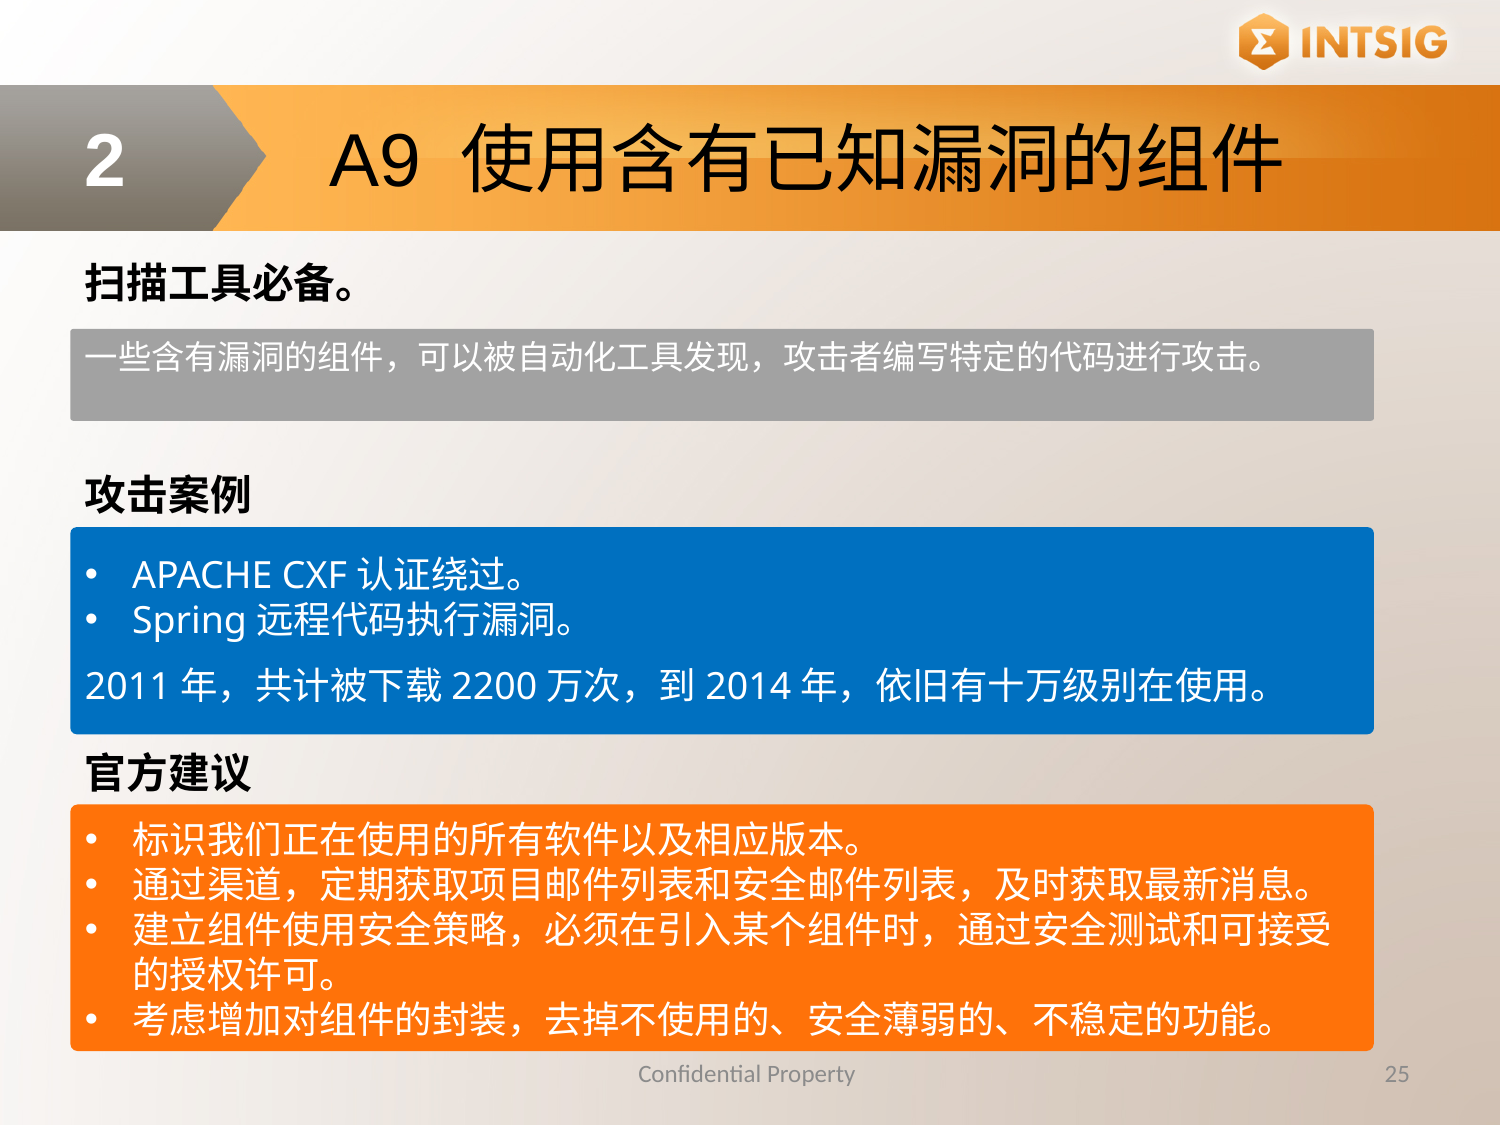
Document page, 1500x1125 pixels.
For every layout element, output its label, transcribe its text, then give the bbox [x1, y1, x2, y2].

text_box 2011年，共计被下载2200万次，到2014年，依旧有十万级别在使用。 [70, 654, 1392, 715]
text_box APACHE CXF认证绕过。 Spring远程代码执行漏洞。 [70, 543, 1392, 649]
text_box 官方建议 [70, 739, 1495, 804]
footer Confidential Property [512, 1060, 988, 1103]
picture [0, 0, 1500, 1125]
text_box [68, 527, 1377, 737]
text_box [70, 328, 1392, 421]
text_box 扫描工具必备。 [70, 249, 1495, 315]
text_box 攻击案例 [70, 461, 1495, 527]
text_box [70, 804, 1375, 1052]
text_box 2 [70, 103, 140, 209]
slide_number 25 [1074, 1042, 1425, 1103]
text_box A9 使用含有已知漏洞的组件 [277, 103, 1338, 209]
